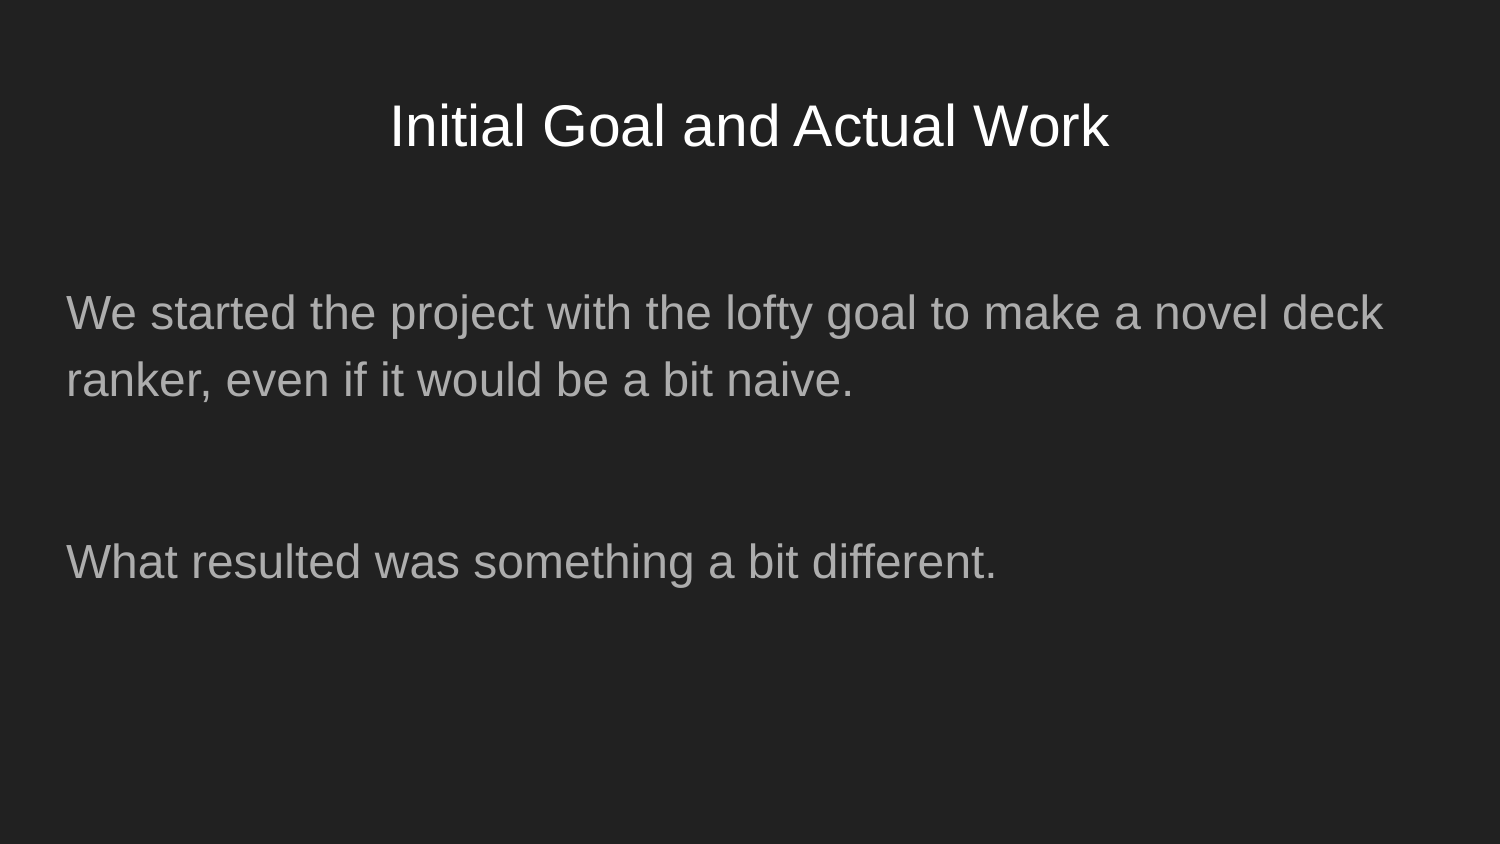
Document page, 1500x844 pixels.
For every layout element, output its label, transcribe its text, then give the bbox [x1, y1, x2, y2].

list We started the project with the lofty goal to make a novel deck ranker, even if it would be a bit naive. What resulted was something a bit different. [51, 258, 1449, 750]
title Initial Goal and Actual Work [51, 72, 1449, 167]
